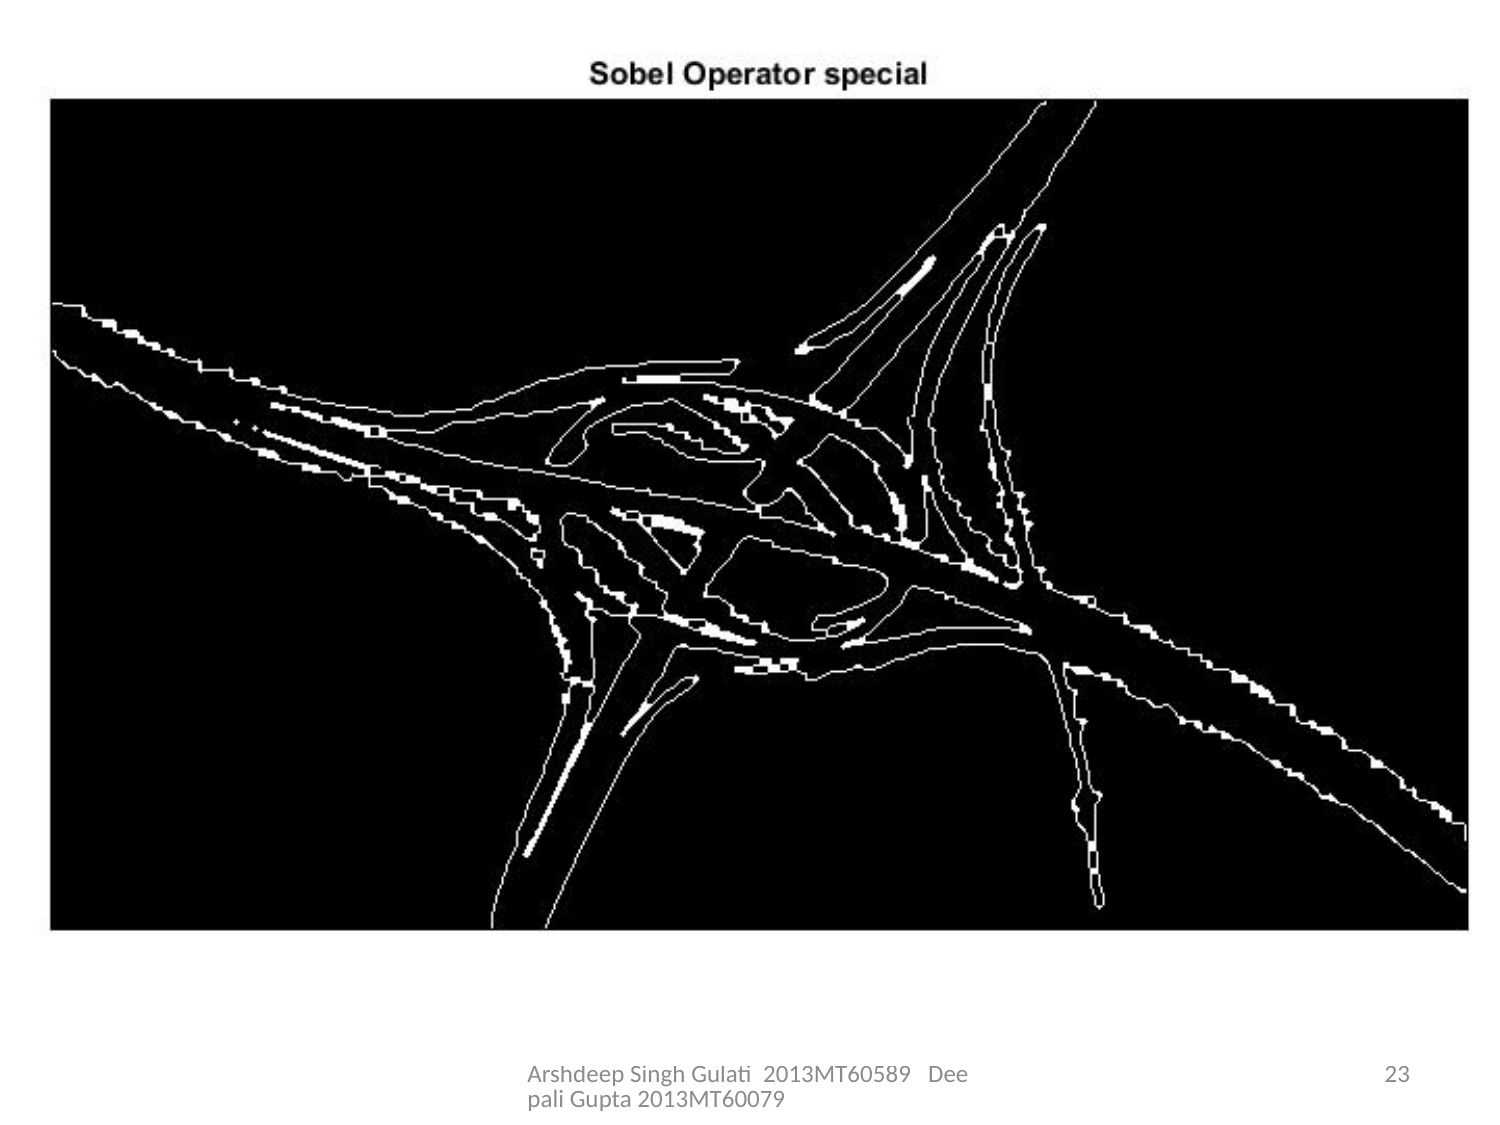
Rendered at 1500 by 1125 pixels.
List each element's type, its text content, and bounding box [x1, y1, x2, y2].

slide_number 23 [1074, 1075, 1425, 1103]
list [0, 37, 1500, 1067]
footer Arshdeep Singh Gulati 2013MT60589 Deepali Gupta 2013MT60079 [512, 1075, 988, 1103]
